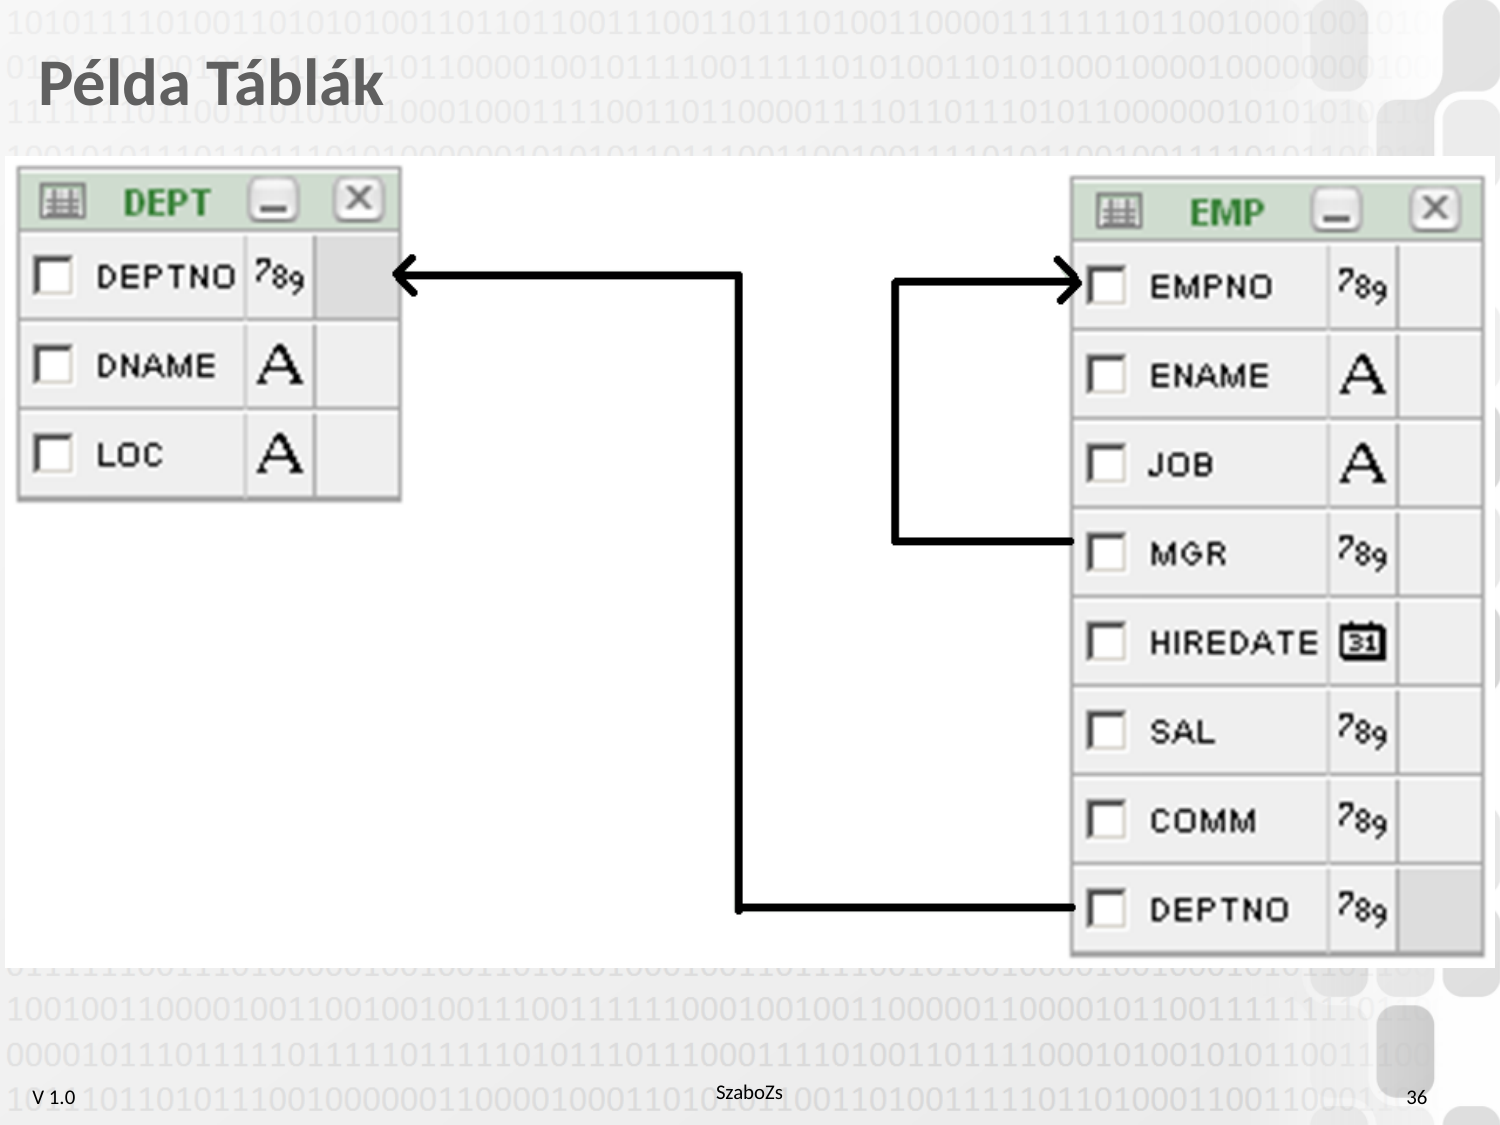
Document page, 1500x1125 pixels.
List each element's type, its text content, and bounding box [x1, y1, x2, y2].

footer SzaboZs [401, 1076, 1098, 1107]
picture [0, 0, 1500, 1125]
title Példa Táblák [23, 31, 1376, 141]
slide_number 36 [1245, 1076, 1443, 1107]
